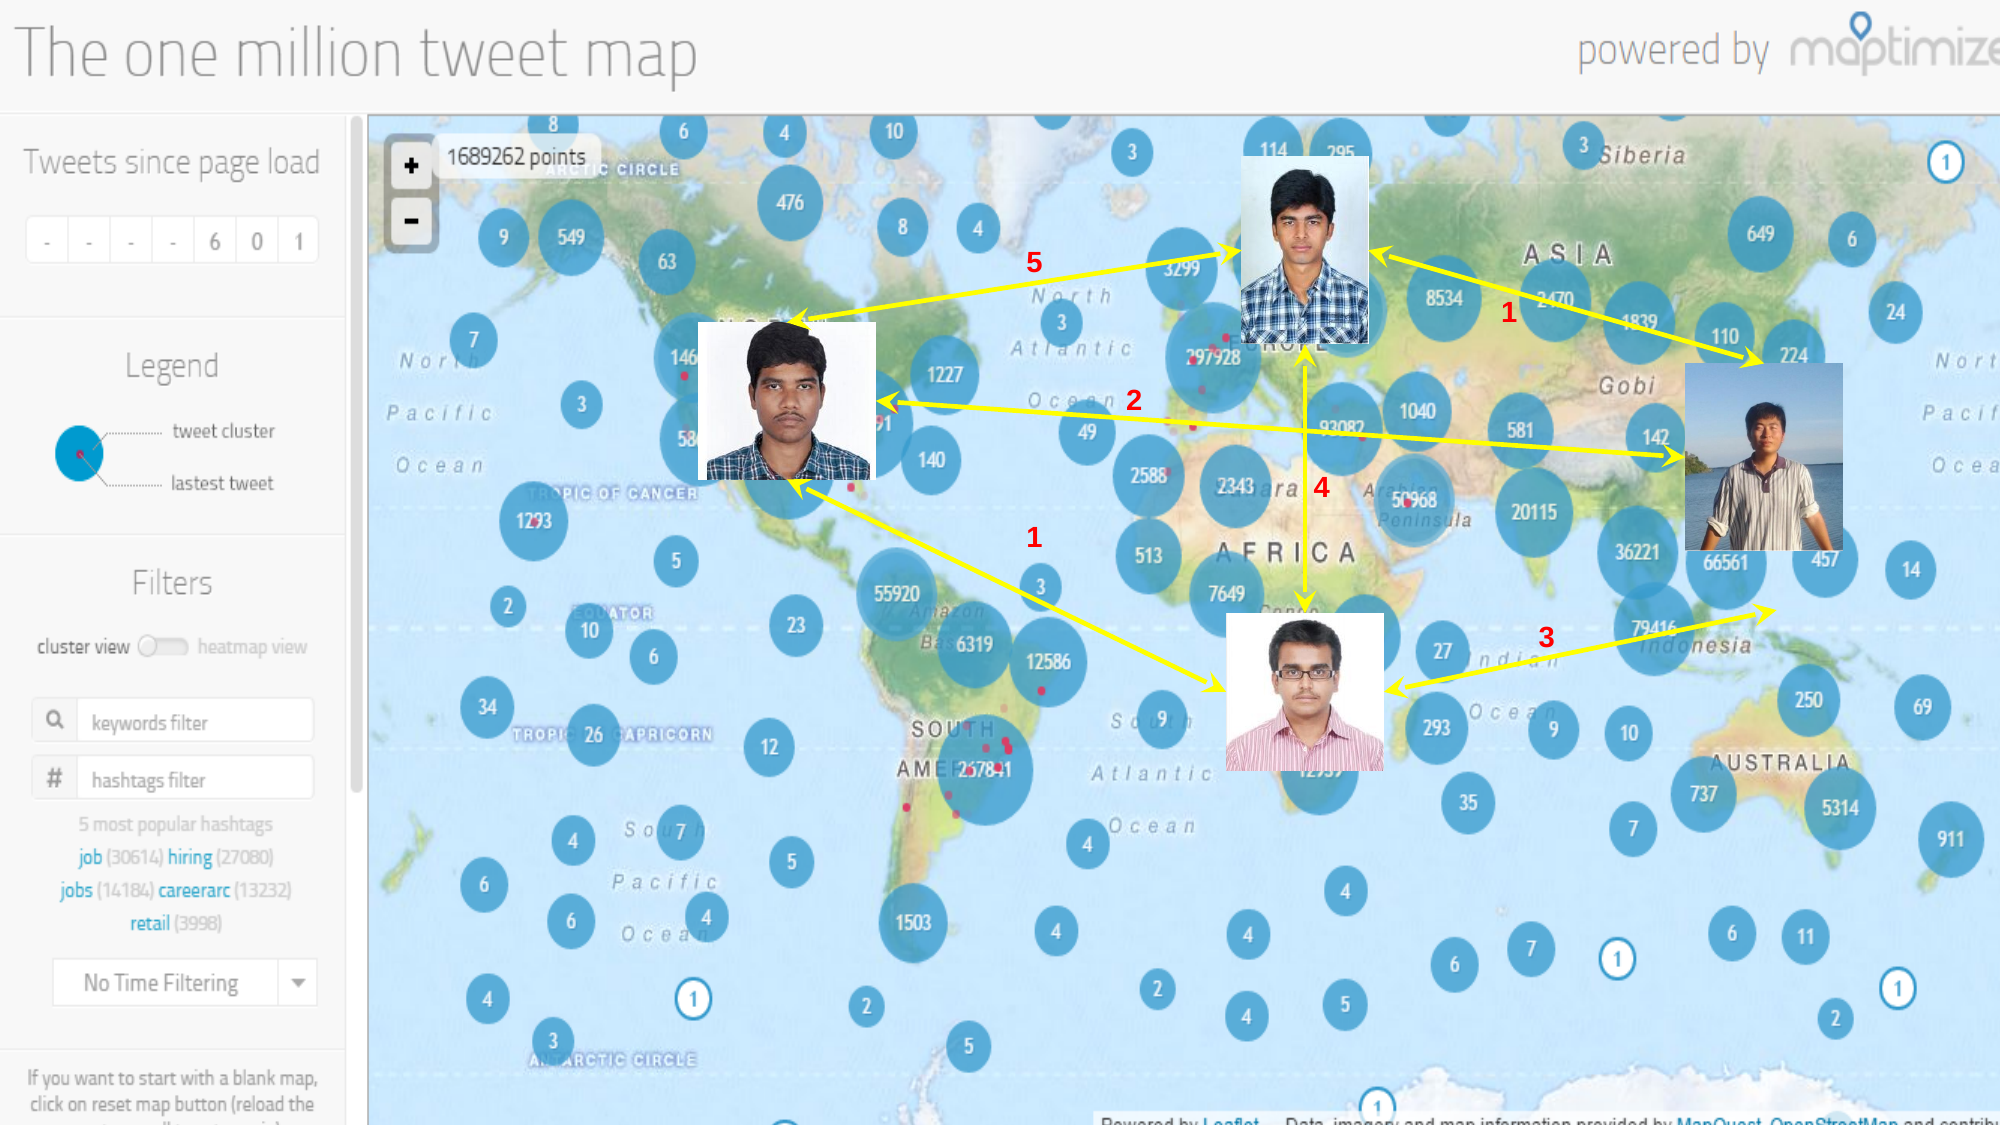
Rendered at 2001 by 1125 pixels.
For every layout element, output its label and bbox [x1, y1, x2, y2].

text_box [1367, 250, 1765, 364]
picture [0, 0, 2000, 1125]
text_box [875, 400, 1300, 458]
text_box [786, 249, 1243, 323]
text_box [1383, 609, 1777, 693]
text_box [1310, 400, 1686, 458]
text_box [786, 479, 1227, 693]
